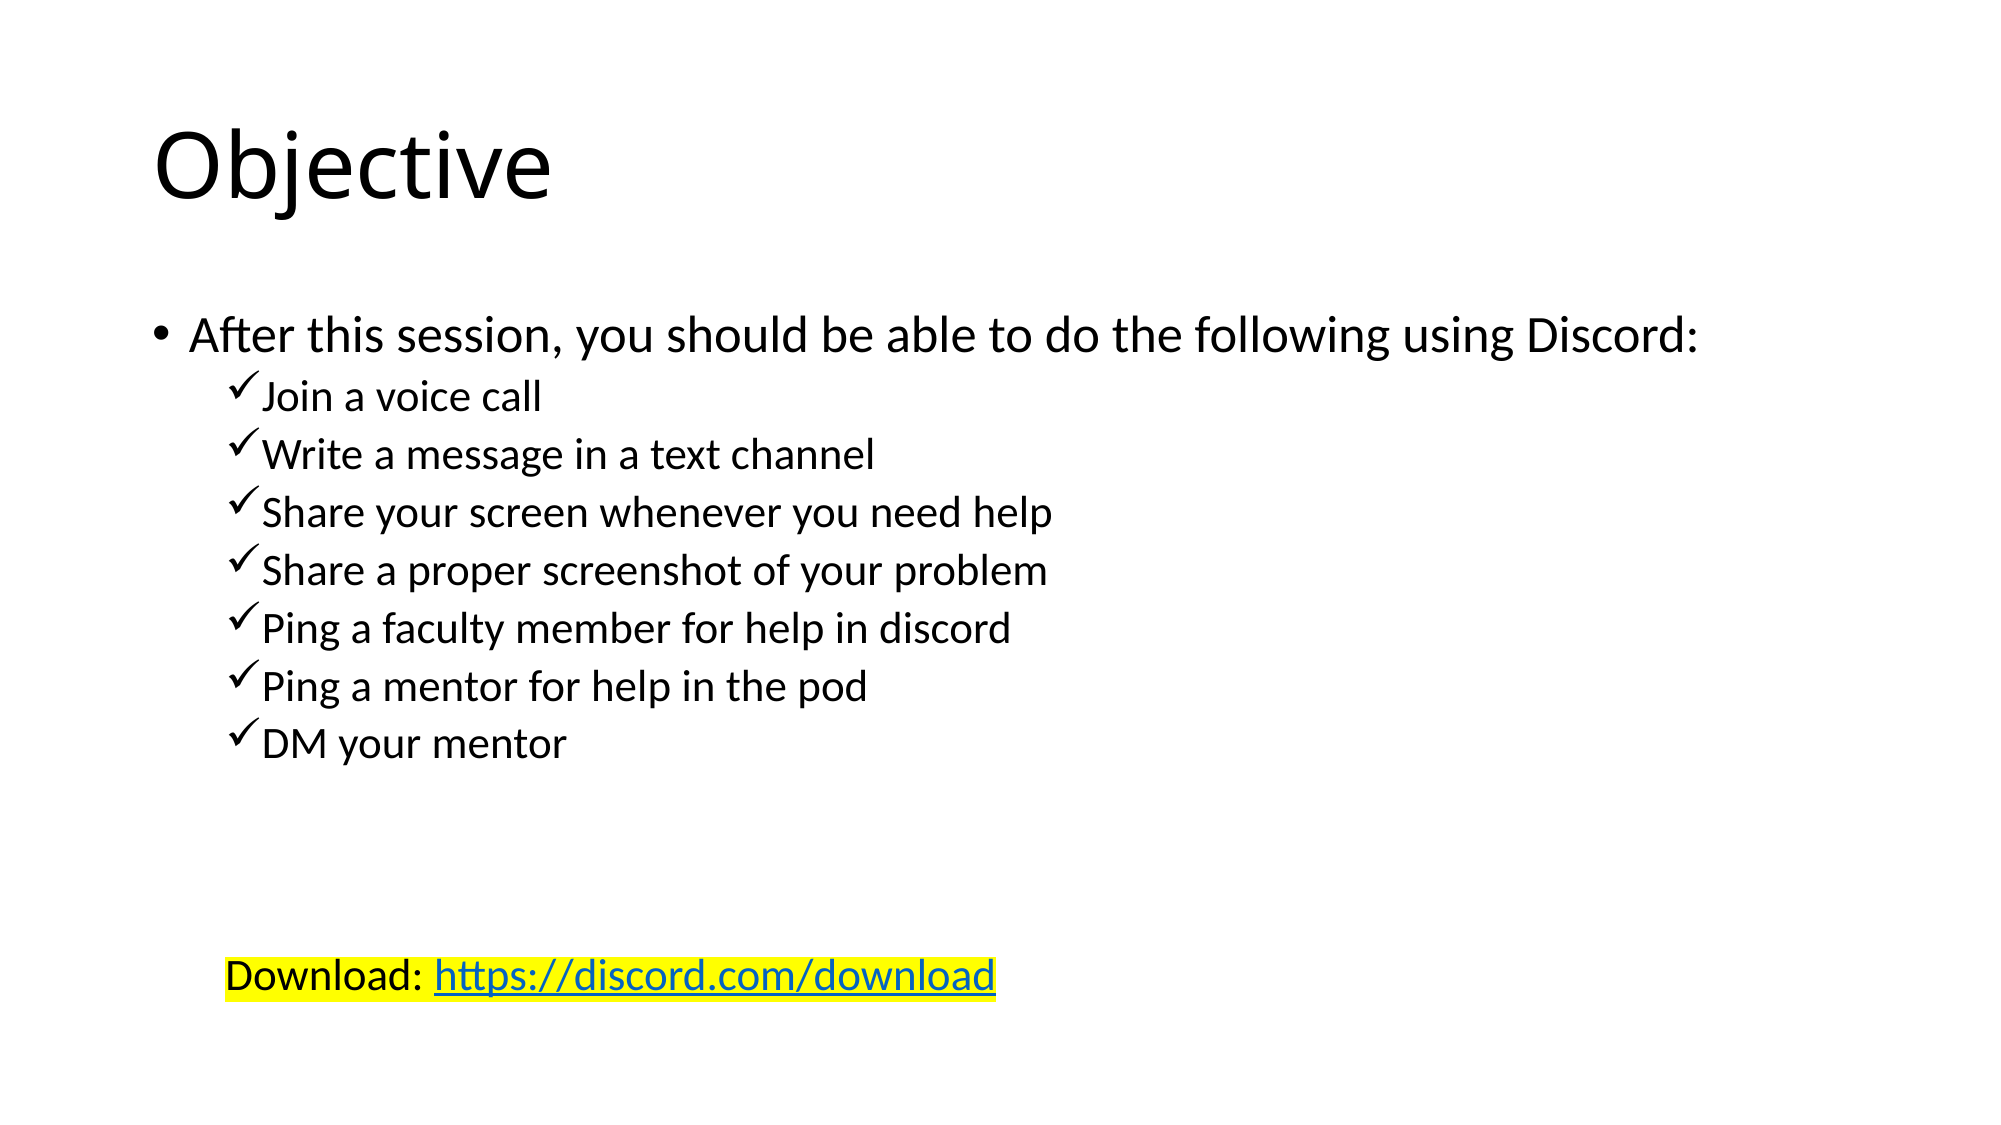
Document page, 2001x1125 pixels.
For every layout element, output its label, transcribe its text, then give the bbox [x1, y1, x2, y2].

list After this session, you should be able to do the following using Discord: Join a voice call Write a message in a text channel Share your screen whenever you need help Share a proper screenshot of your problem Ping a faculty member for help in discord Ping a mentor for help in the pod DM your mentor Download: https://discord.com/download [137, 299, 1863, 1014]
title Objective [137, 59, 1863, 278]
